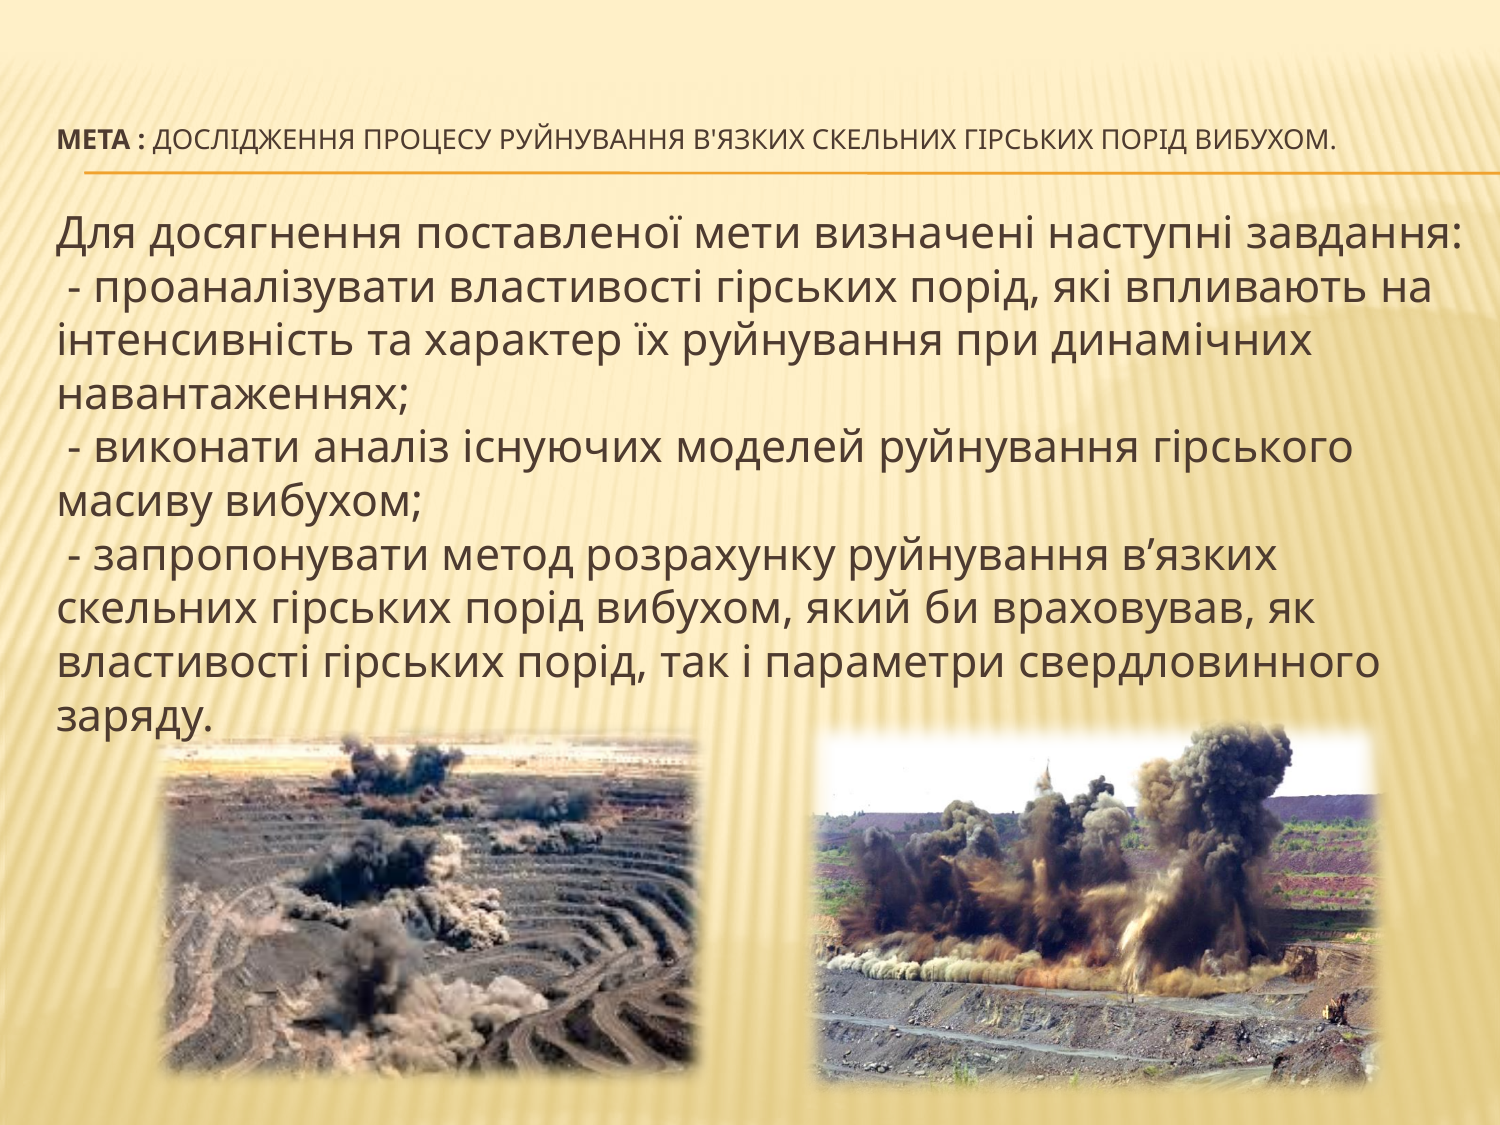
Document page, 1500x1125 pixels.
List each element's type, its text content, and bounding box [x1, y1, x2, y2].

picture [799, 711, 1391, 1099]
title Мета : дослідження процесу руйнування в'язких скельних гірських порід вибухом. [41, 113, 1467, 196]
list Для досягнення поставленої мети визначені наступні завдання: - проаналізувати властивості гірських порід, які впливають на інтенсивність та характер їх руйнування при динамічних навантаженнях; - виконати аналіз існуючих моделей руйнування гірського масиву вибухом; - запропонувати метод розрахунку руйнування в’язких скельних гірських порід вибухом, який би враховував, як властивості гірських порід, так і параметри свердловинного заряду. [41, 196, 1500, 787]
picture [147, 721, 712, 1089]
